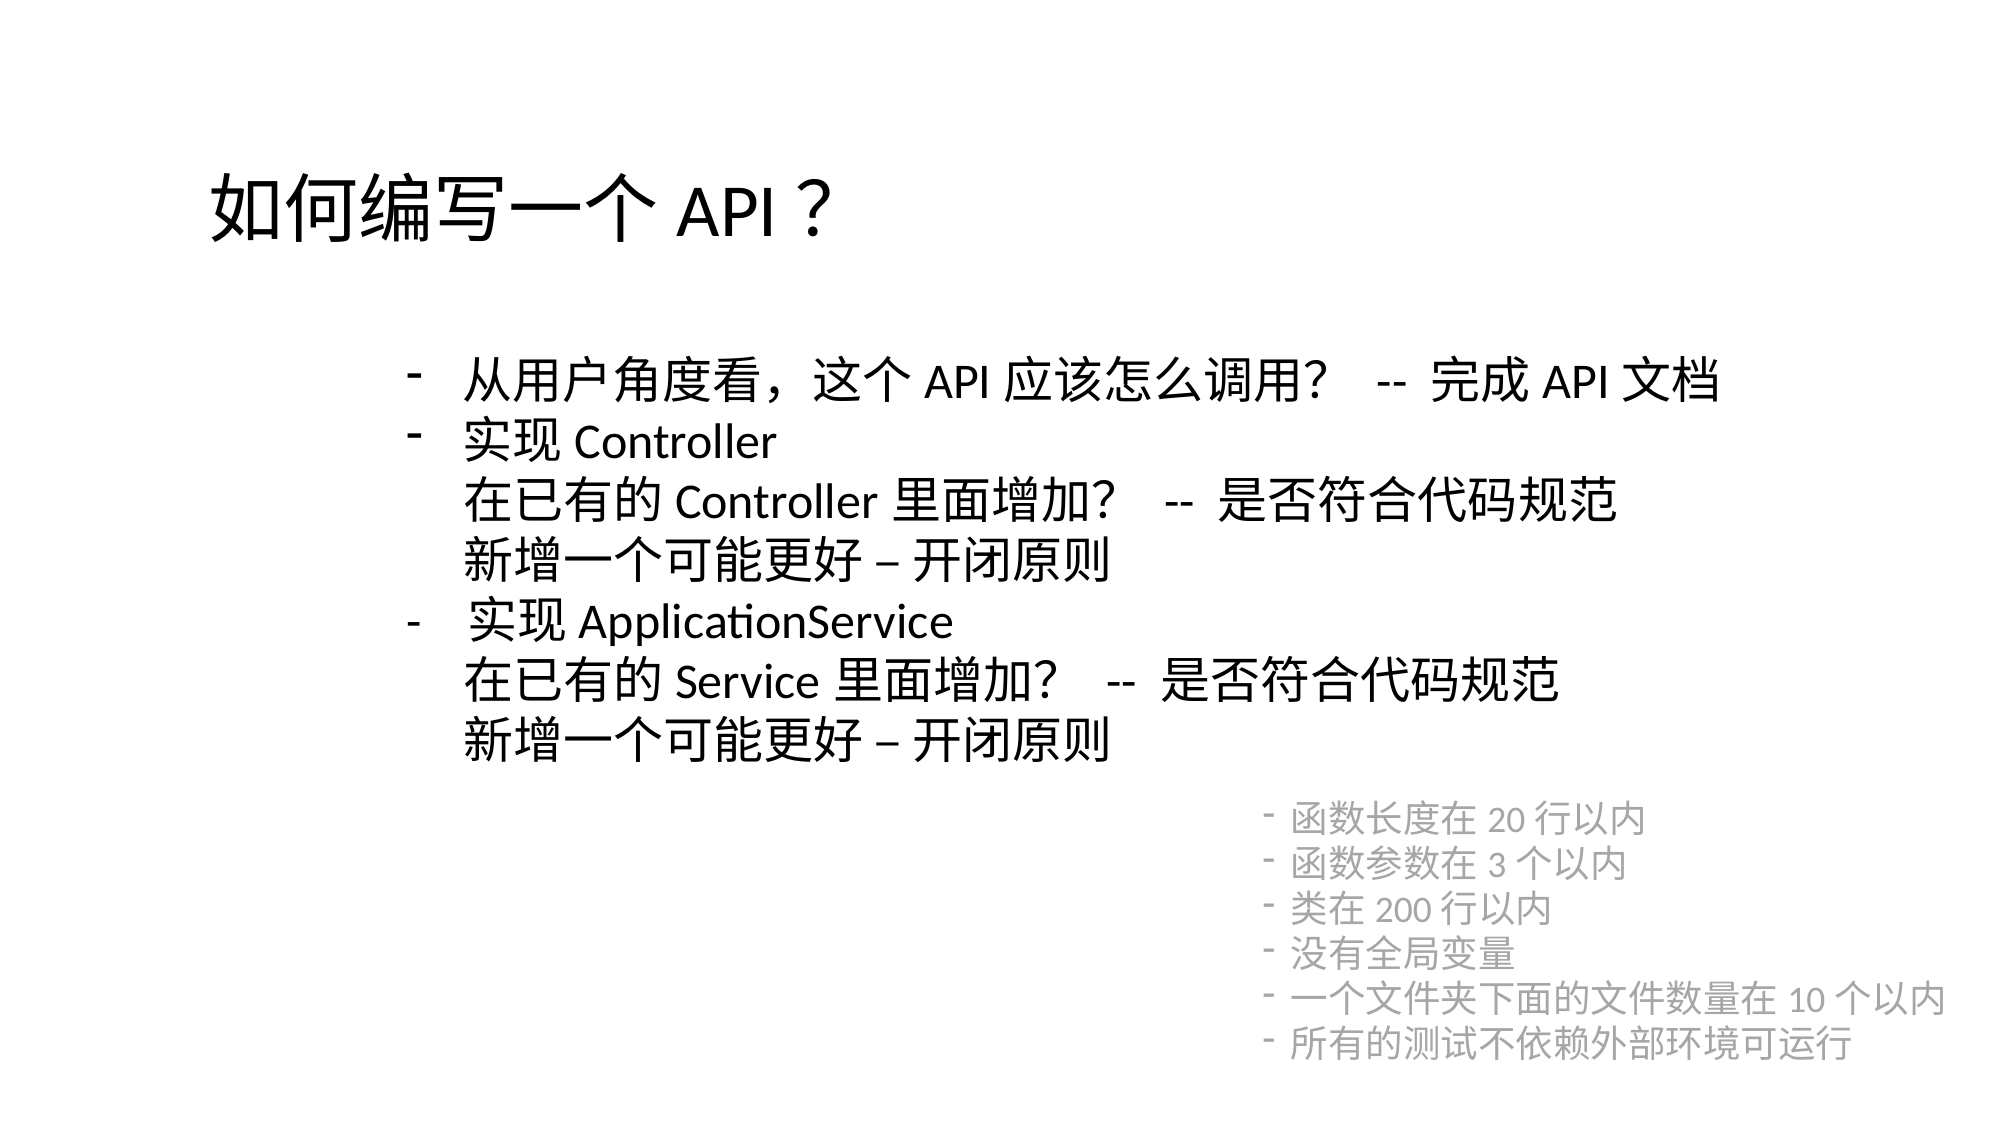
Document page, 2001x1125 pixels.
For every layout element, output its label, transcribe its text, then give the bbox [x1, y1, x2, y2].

text_box 从用户角度看，这个API应该怎么调用？ -- 完成API文档 实现Controller 在已有的Controller里面增加？ -- 是否符合代码规范 新增一个可能更好 – 开闭原则 - 实现ApplicationService 在已有的Service里面增加？ -- 是否符合代码规范 新增一个可能更好 – 开闭原则 [391, 341, 1737, 897]
text_box 函数长度在20行以内 函数参数在3个以内 类在200行以内 没有全局变量 一个文件夹下面的文件数量在10个以内 所有的测试不依赖外部环境可运行 [1247, 787, 2000, 1073]
text_box 如何编写一个API？ [193, 154, 886, 259]
